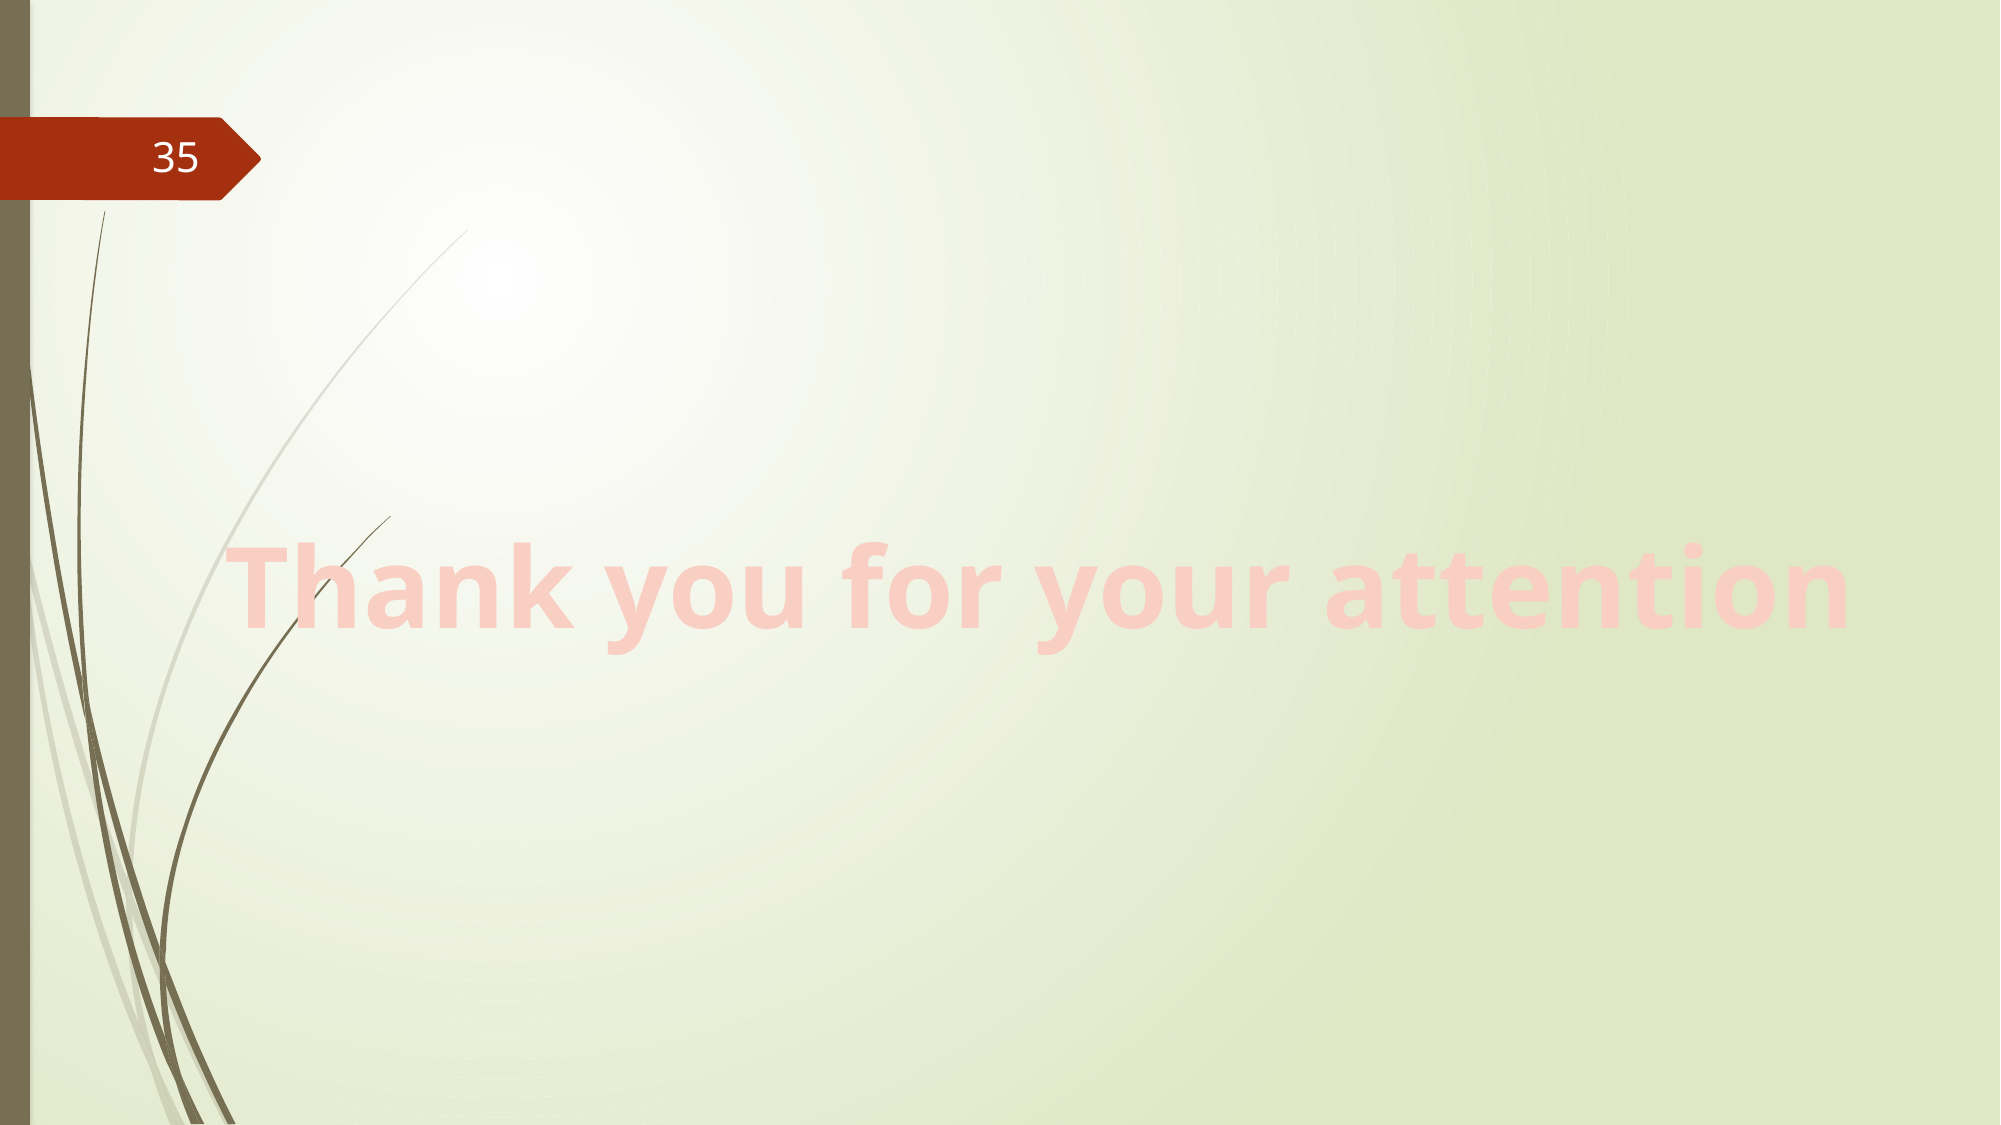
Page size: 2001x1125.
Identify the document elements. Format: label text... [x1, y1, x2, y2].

slide_number 35 [87, 129, 216, 190]
text_box Thank you for your attention [209, 508, 1871, 659]
